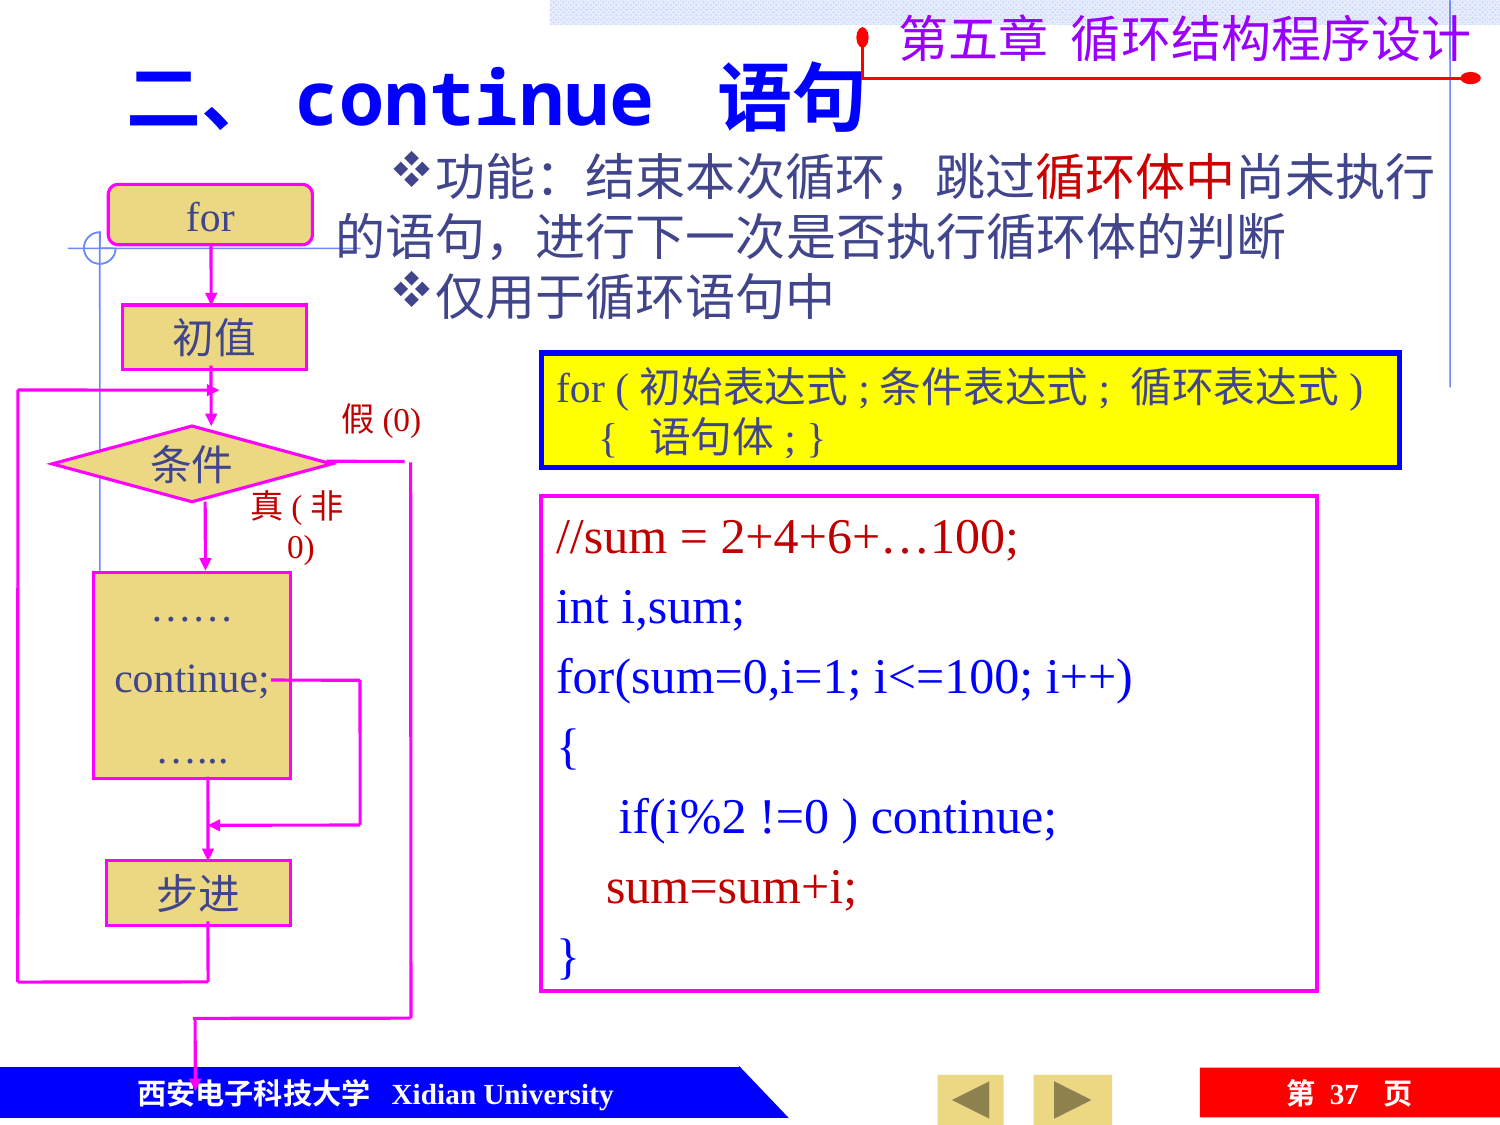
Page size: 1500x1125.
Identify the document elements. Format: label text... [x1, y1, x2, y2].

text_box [17, 184, 444, 1092]
picture [549, 0, 862, 25]
text_box 二、continue 语句 [112, 42, 857, 148]
text_box for (初始表达式;条件表达式; 循环表达式) { 语句体; } [541, 353, 1400, 468]
text_box [1033, 1074, 1113, 1125]
text_box //sum = 2+4+6+…100; int i,sum; for(sum=0,i=1; i<=100; i++) { if(i%2 !=0 ) continue; sum=sum+i; } [541, 496, 1317, 991]
text_box [937, 1074, 1004, 1125]
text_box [862, 0, 1500, 79]
text_box 功能：结束本次循环，跳过循环体中尚未执行的语句，进行下一次是否执行循环体的判断 仅用于循环语句中 [171, 78, 1484, 354]
